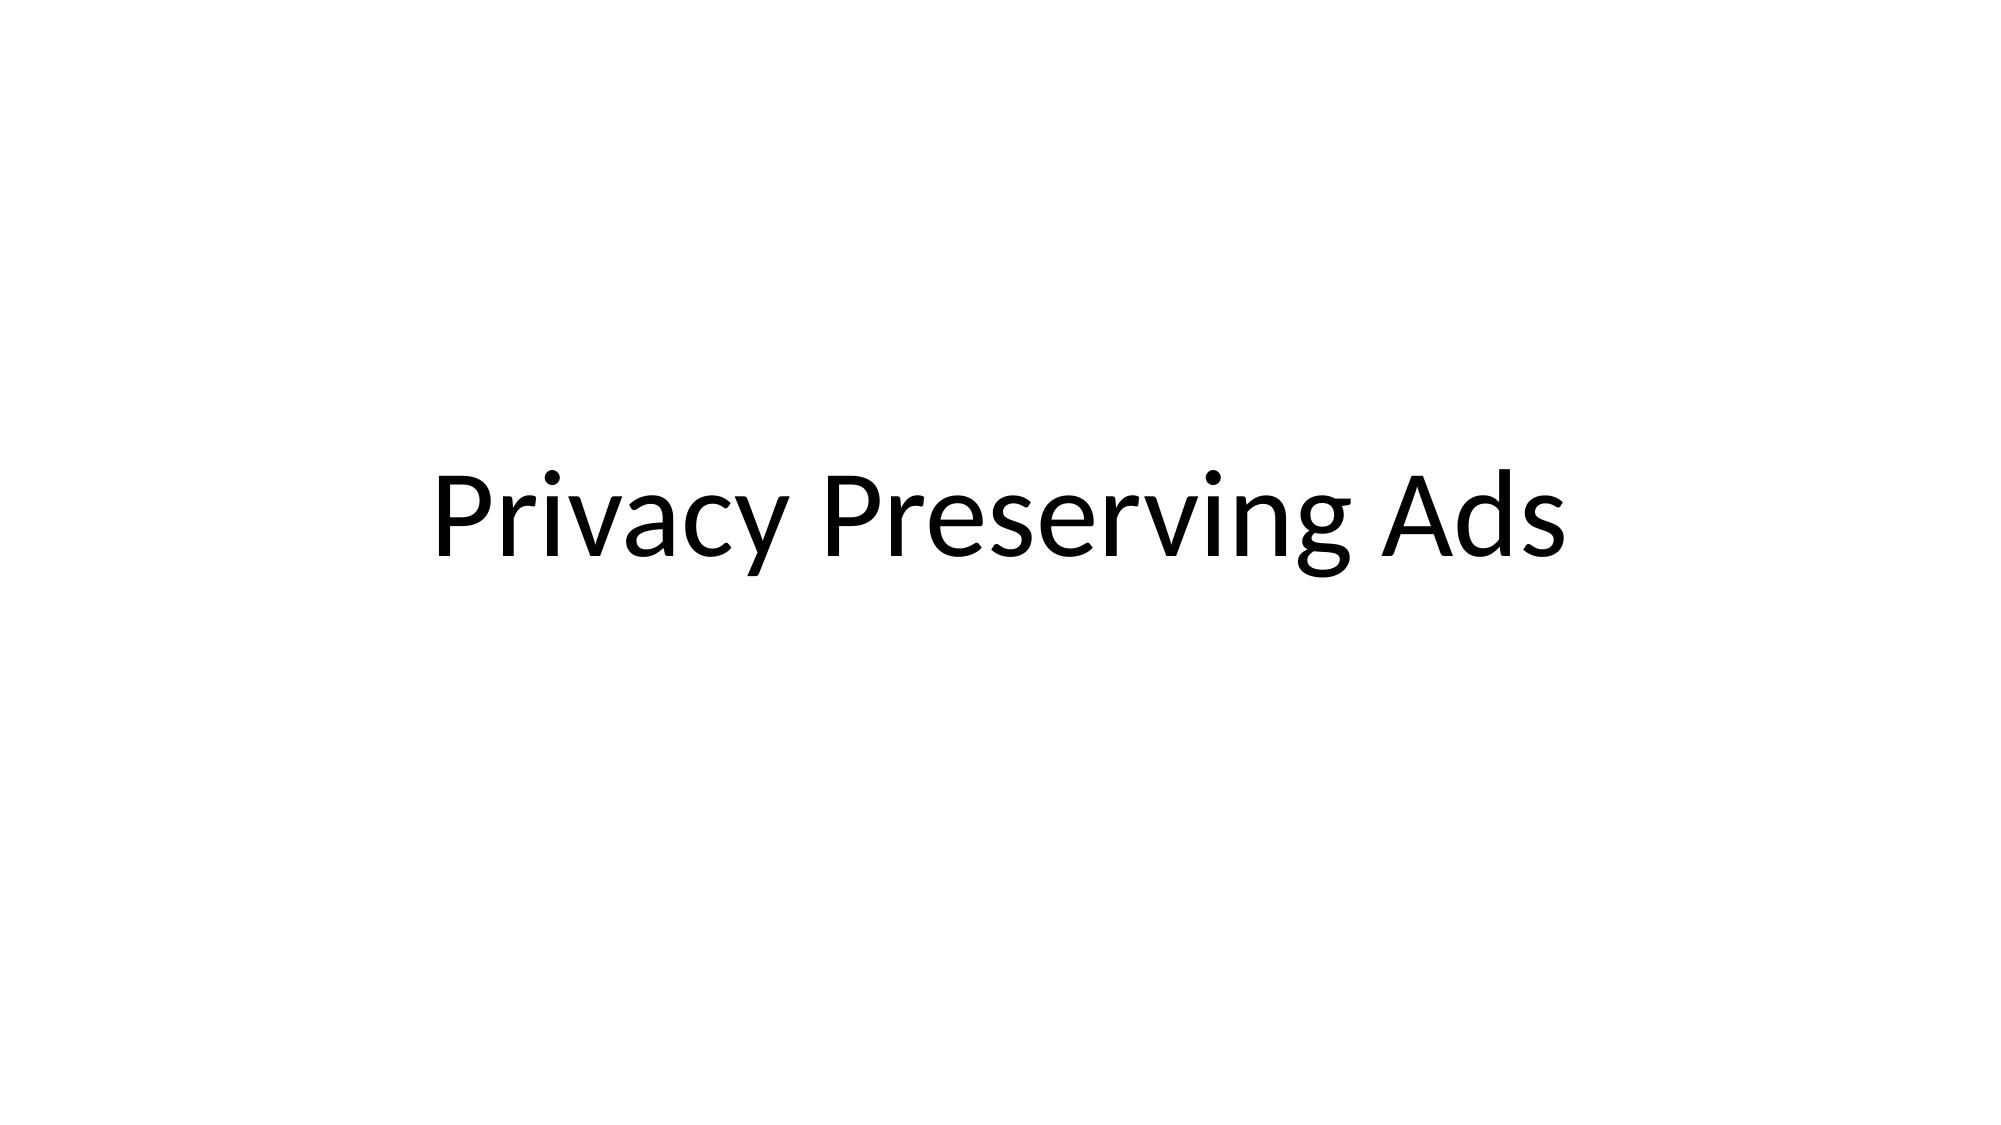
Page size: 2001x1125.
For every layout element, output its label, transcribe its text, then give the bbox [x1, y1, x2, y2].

title Privacy Preserving Ads [249, 448, 1750, 742]
